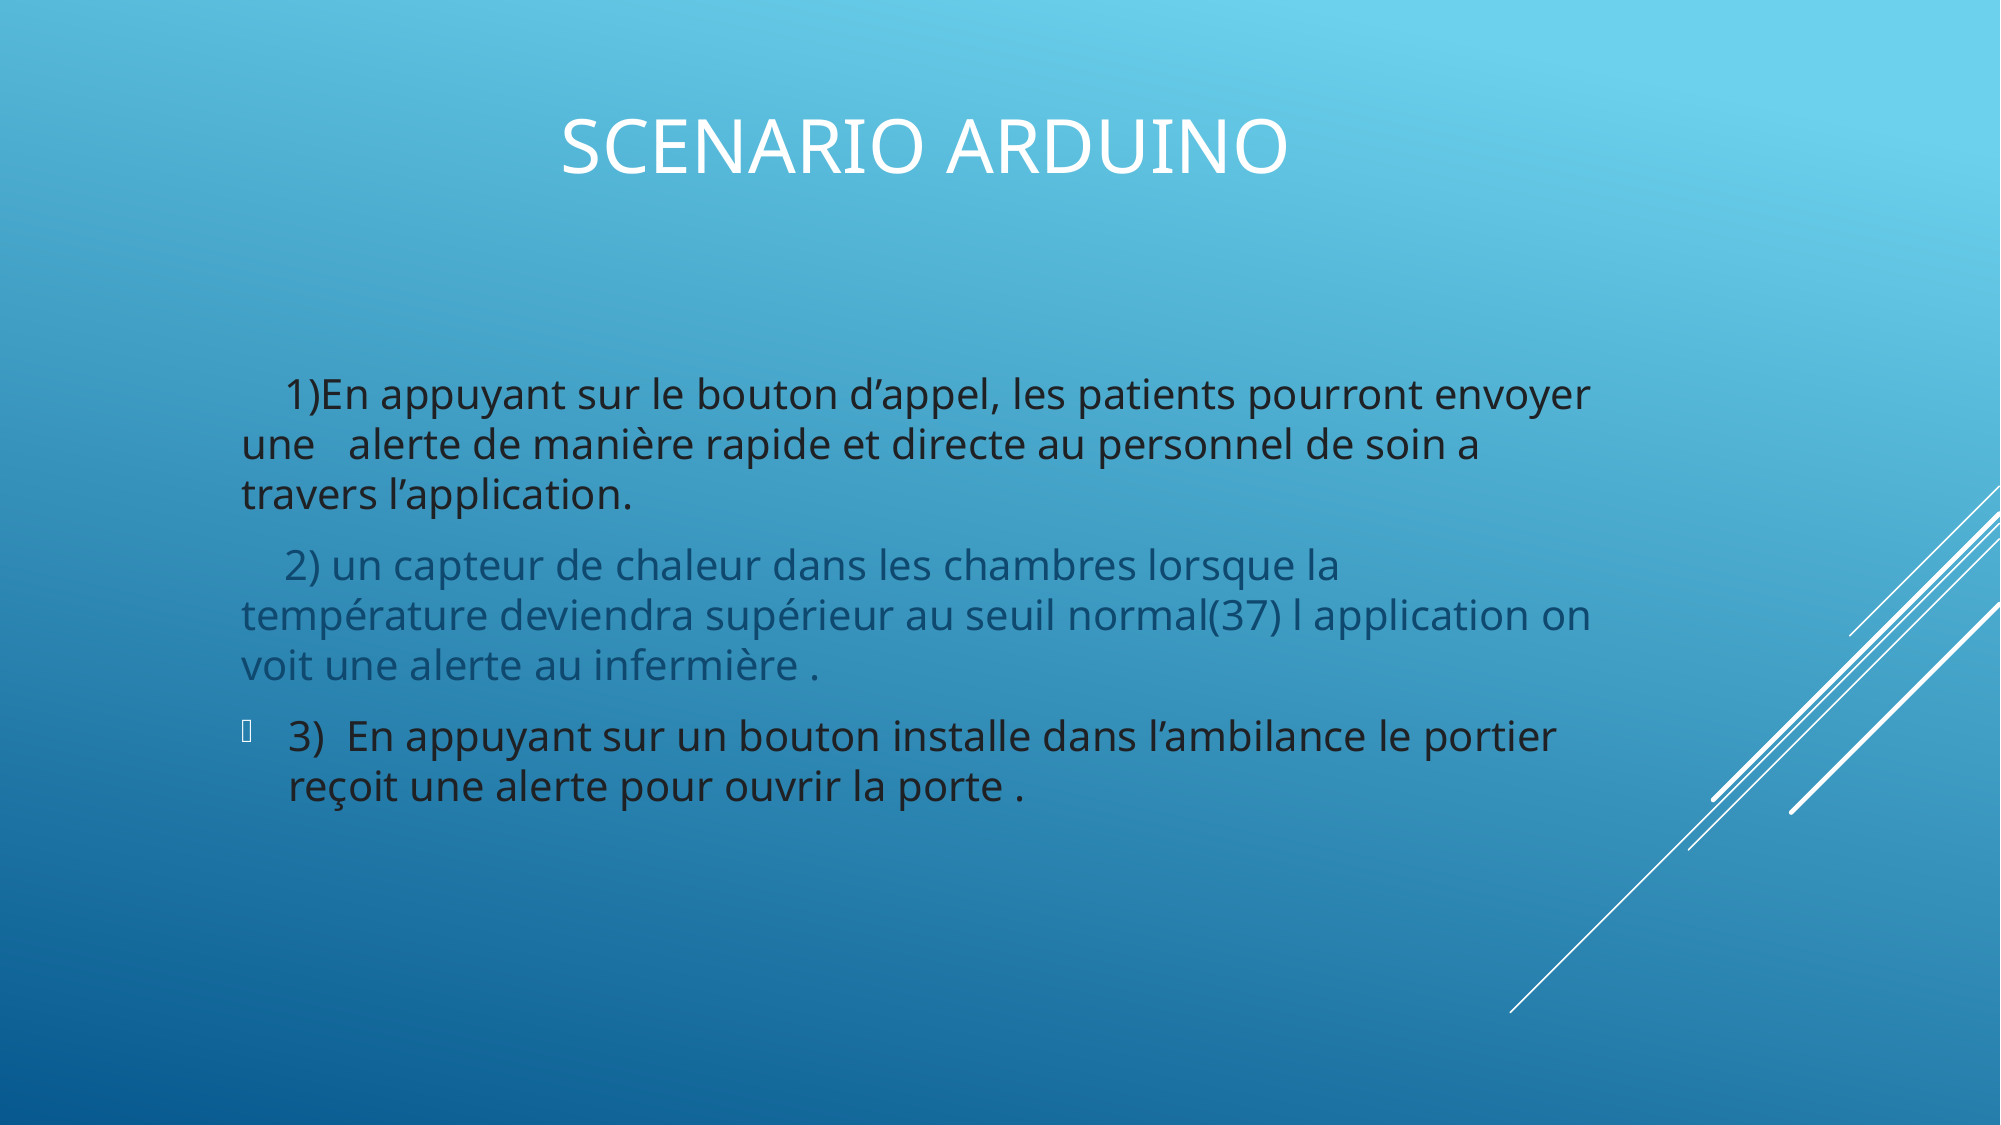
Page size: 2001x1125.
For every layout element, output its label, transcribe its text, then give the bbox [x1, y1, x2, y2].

title Scenario arduino [226, 19, 1627, 228]
list 1)En appuyant sur le bouton d’appel, les patients pourront envoyer une alerte de manière rapide et directe au personnel de soin a travers l’application. 2) un capteur de chaleur dans les chambres lorsque la température deviendra supérieur au seuil normal(37) l application on voit une alerte au infermière . 3) En appuyant sur un bouton installe dans l’ambilance le portier reçoit une alerte pour ouvrir la porte . [226, 228, 1627, 1021]
